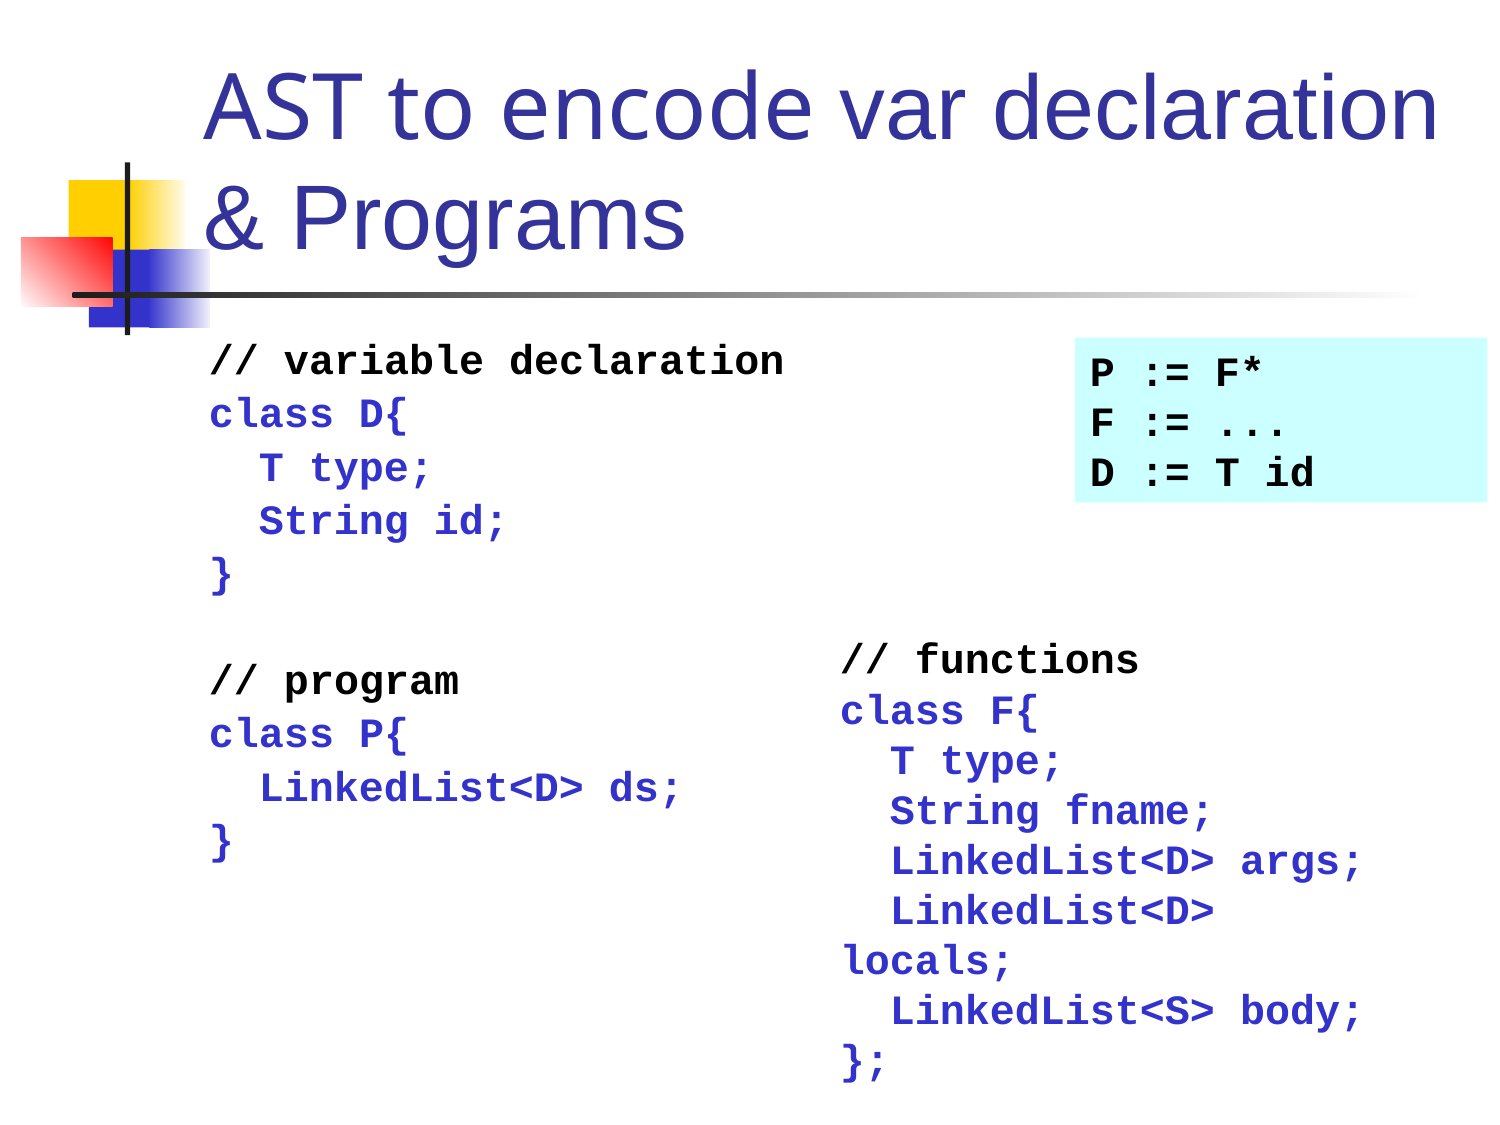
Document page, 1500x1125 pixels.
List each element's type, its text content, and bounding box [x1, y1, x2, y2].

list // variable declaration class D{ T type; String id; } // program class P{ LinkedList<D> ds; } [193, 331, 1469, 1063]
text_box P := F* F := ... D := T id [1074, 337, 1488, 503]
title AST to encode var declaration & Programs [188, 35, 1468, 275]
text_box // functions class F{ T type; String fname; LinkedList<D> args; LinkedList<D> locals; LinkedList<S> body; }; [824, 624, 1425, 1090]
